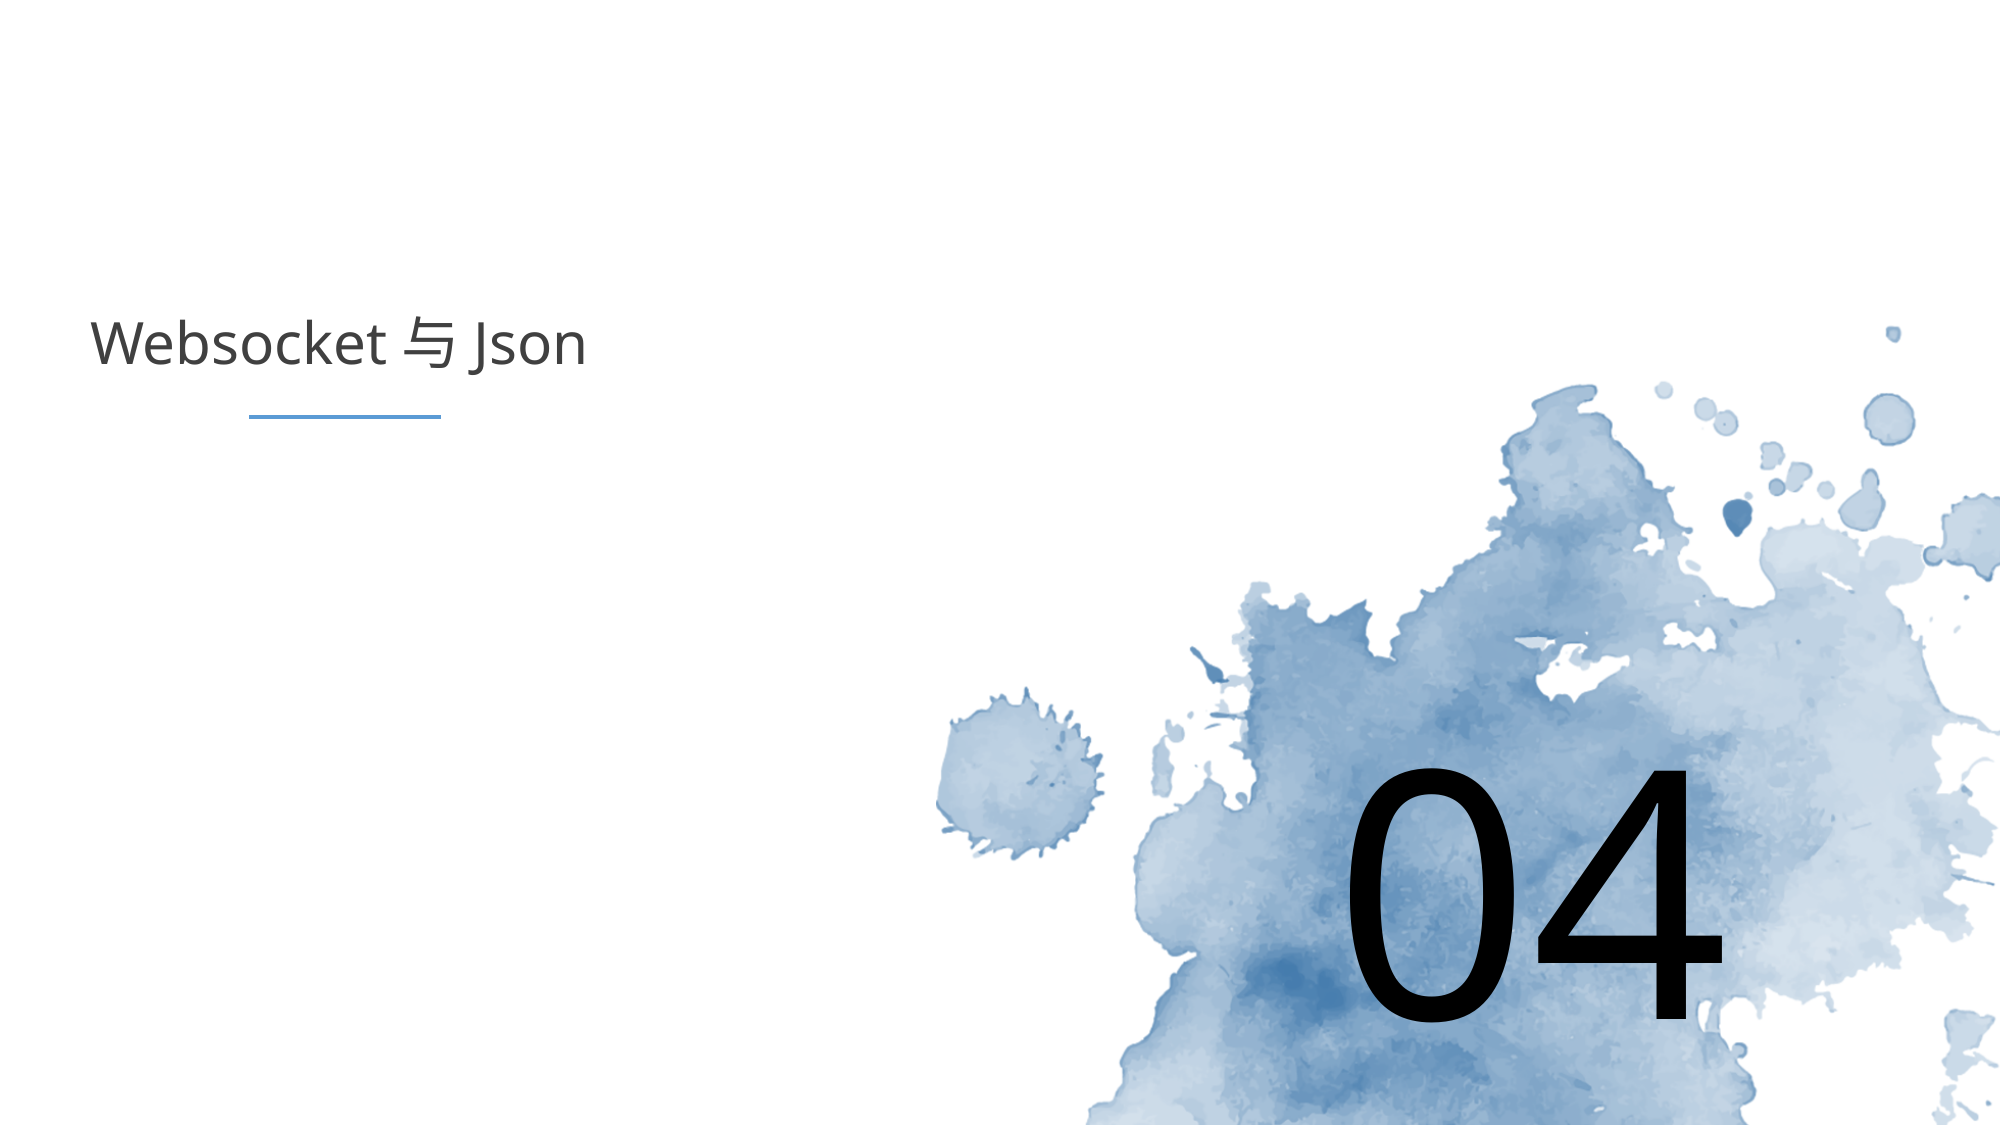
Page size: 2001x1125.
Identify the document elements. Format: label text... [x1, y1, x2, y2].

text_box Websocket与Json [75, 298, 604, 384]
picture [936, 298, 2000, 1125]
